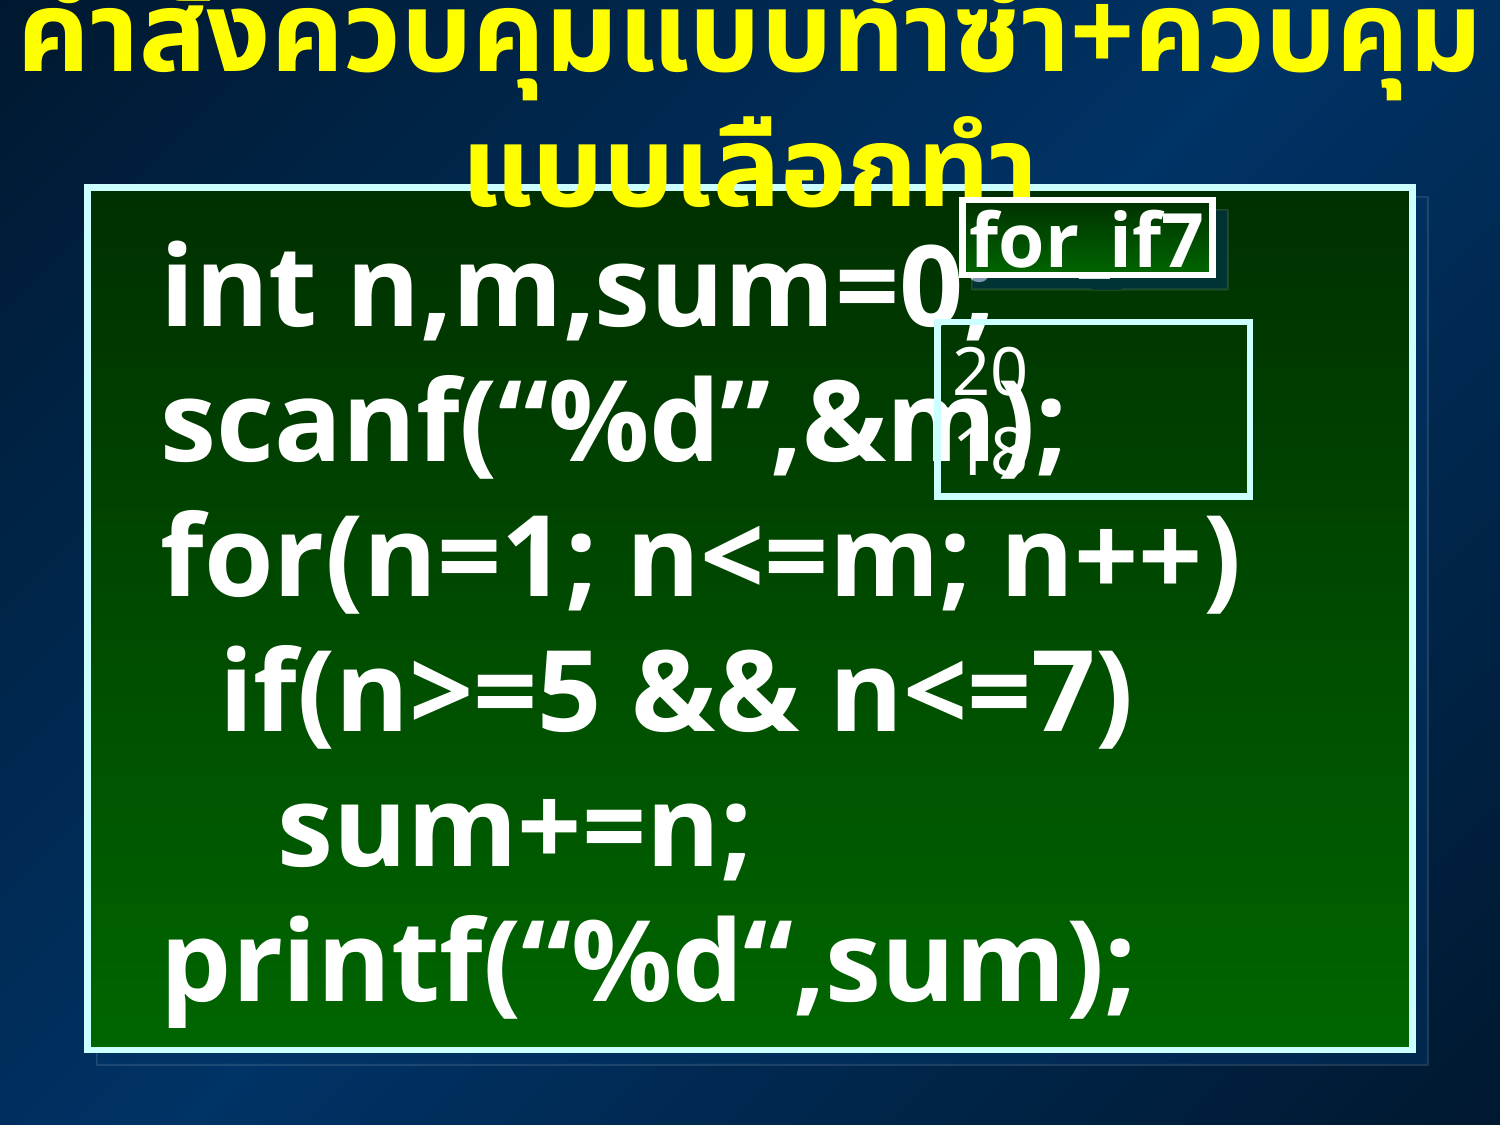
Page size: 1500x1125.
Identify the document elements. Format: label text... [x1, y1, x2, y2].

text_box for_if7 [962, 199, 1213, 275]
text_box int n,m,sum=0; scanf(“%d”,&m); for(n=1; n<=m; n++) if(n>=5 && n<=7) sum+=n; printf(“%d“,sum); [87, 188, 1413, 1050]
text_box 20 18 [937, 321, 1250, 497]
title คำสั่งควบคุมแบบทำซ้ำ+ควบคุมแบบเลือกทำ [0, 0, 1500, 188]
